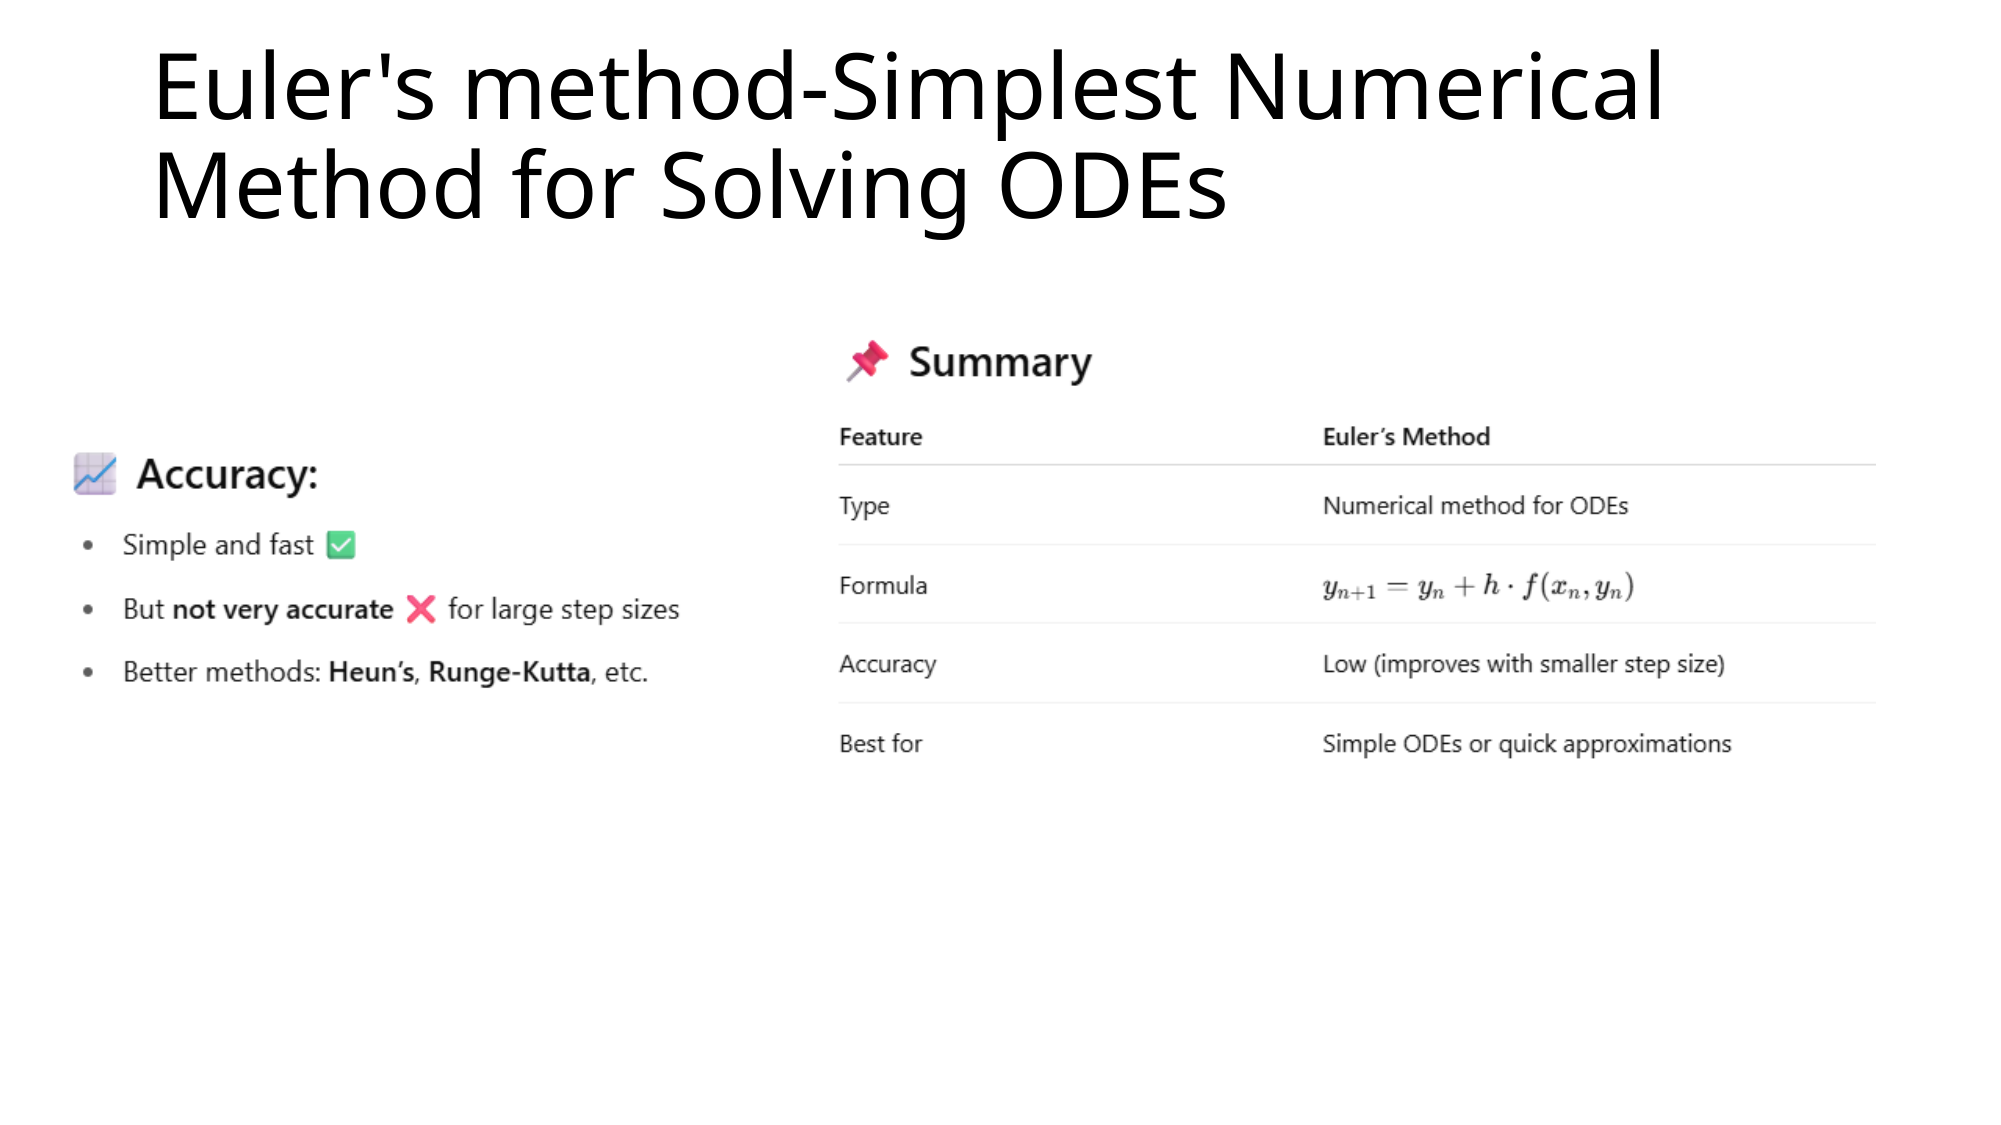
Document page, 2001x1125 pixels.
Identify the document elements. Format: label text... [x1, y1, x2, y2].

picture [817, 317, 1876, 851]
title Euler's method-Simplest Numerical Method for Solving ODEs [136, 30, 1862, 248]
picture [60, 412, 702, 710]
